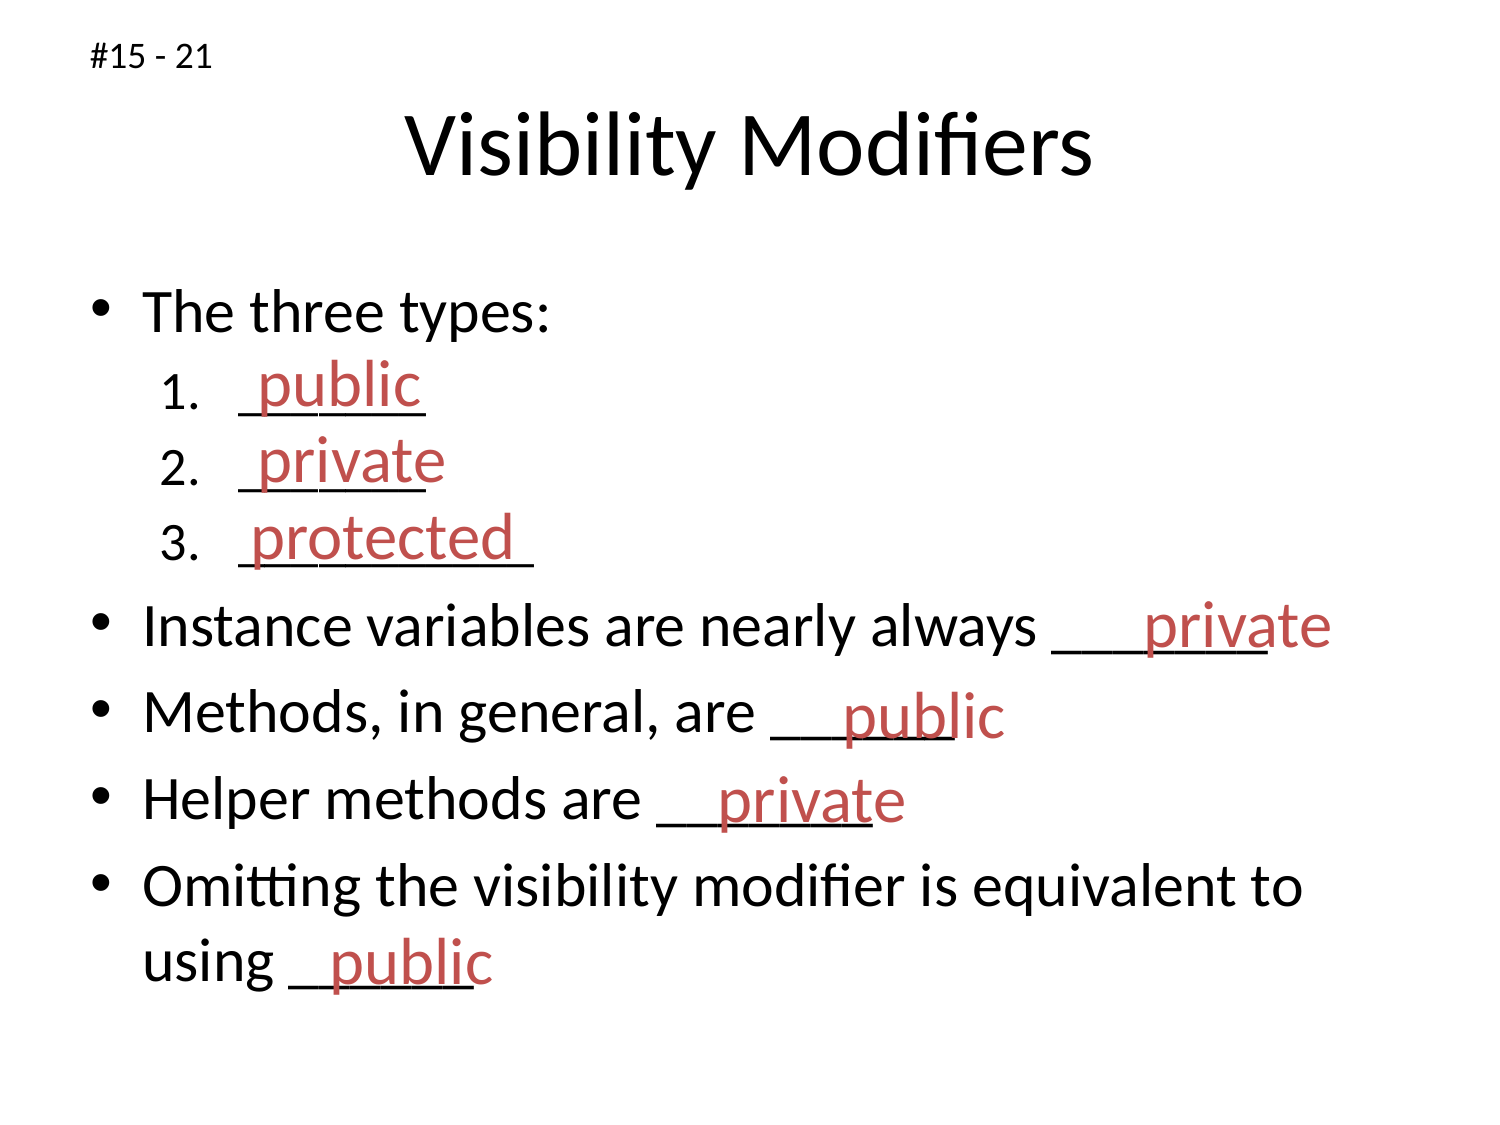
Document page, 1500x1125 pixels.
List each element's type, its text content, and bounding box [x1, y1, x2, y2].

text_box public [314, 910, 511, 1006]
list The three types: _______ _______ ___________ Instance variables are nearly always _______ Methods, in general, are ______ Helper methods are _______ Omitting the visibility modifier is equivalent to using ______ [75, 262, 1425, 1005]
text_box public [827, 664, 1023, 760]
text_box public [242, 332, 439, 408]
text_box protected [235, 485, 587, 580]
text_box #15 - 21 [74, 23, 243, 84]
title Visibility Modifiers [75, 45, 1425, 233]
text_box private [242, 408, 492, 504]
text_box private [1128, 573, 1378, 668]
text_box private [703, 748, 952, 843]
